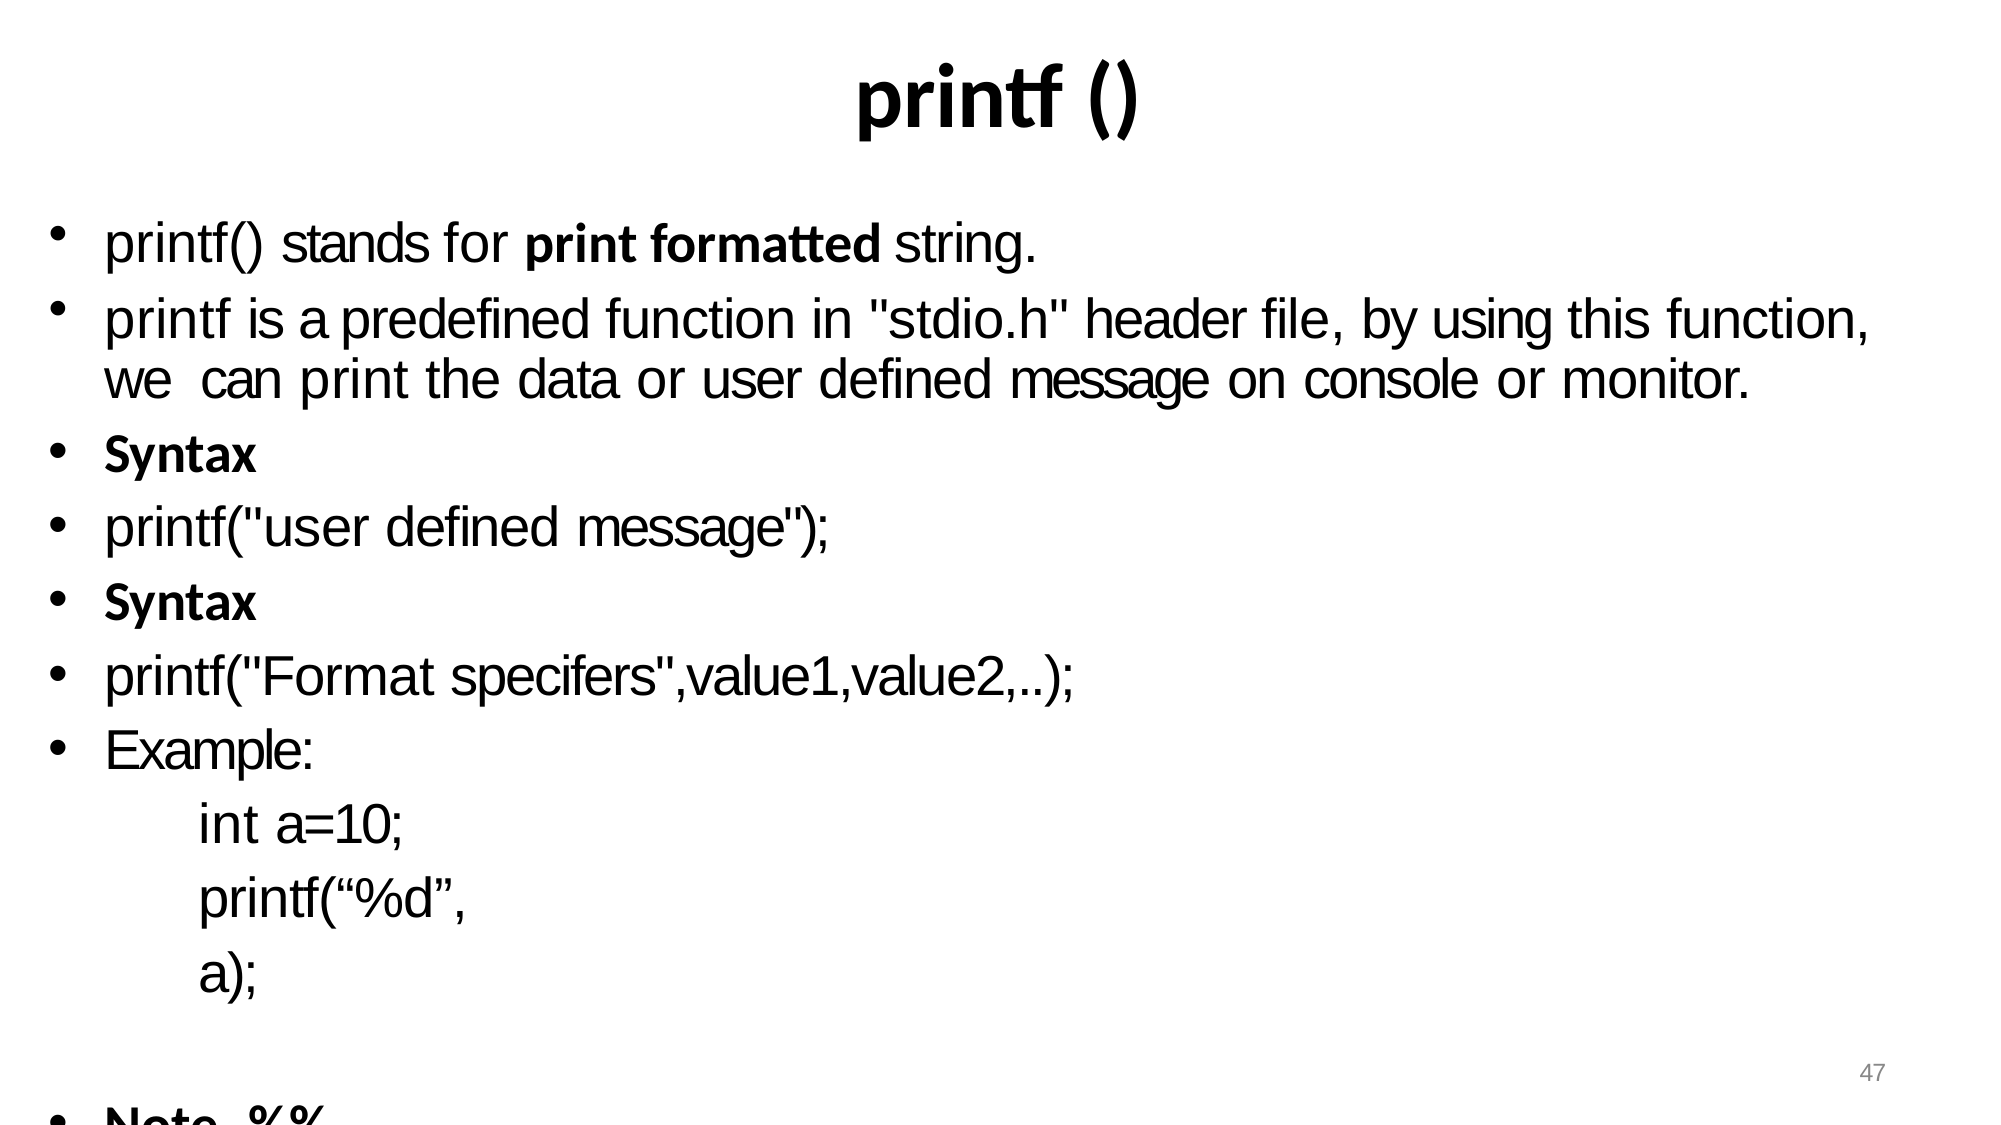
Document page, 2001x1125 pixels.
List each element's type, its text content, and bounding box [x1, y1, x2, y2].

title printf () [852, 33, 1148, 197]
text_box printf() stands for print formatted string. printf is a predefined function in "stdio.h" header file, by using this function, we can print the data or user defined message on console or monitor. Syntax printf("user defined message"); Syntax printf("Format specifers",value1,value2,..); Example: int a=10; printf(“%d”, a); Note- %% Outputs a percent sign. [46, 197, 1945, 1125]
